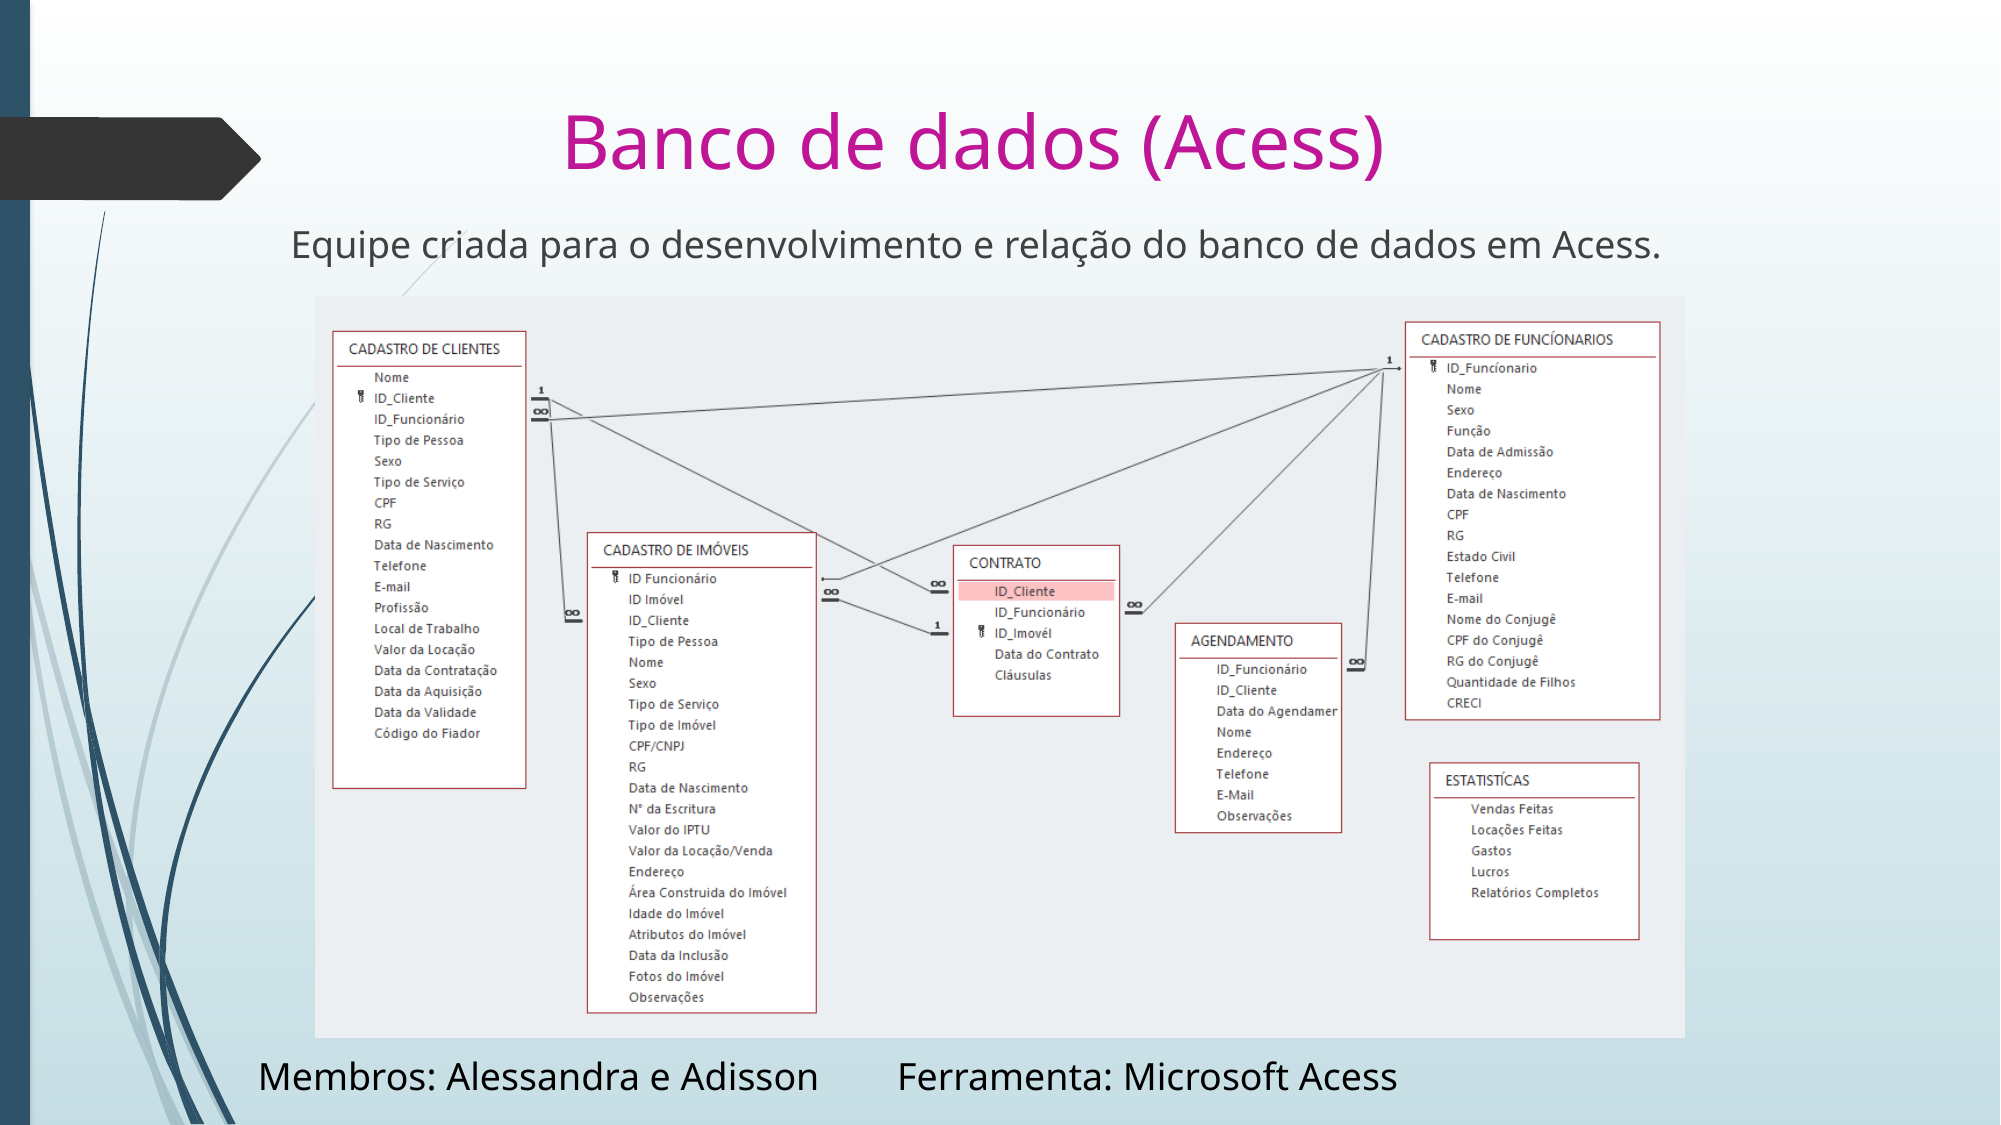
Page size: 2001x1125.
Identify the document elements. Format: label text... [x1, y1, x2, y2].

title Banco de dados (Acess) [526, 87, 1474, 213]
text_box Membros: Alessandra e Adisson Ferramenta: Microsoft Acess [243, 1045, 1877, 1106]
list Equipe criada para o desenvolvimento e relação do banco de dados em Acess. [275, 213, 1725, 308]
picture [314, 295, 1686, 1038]
